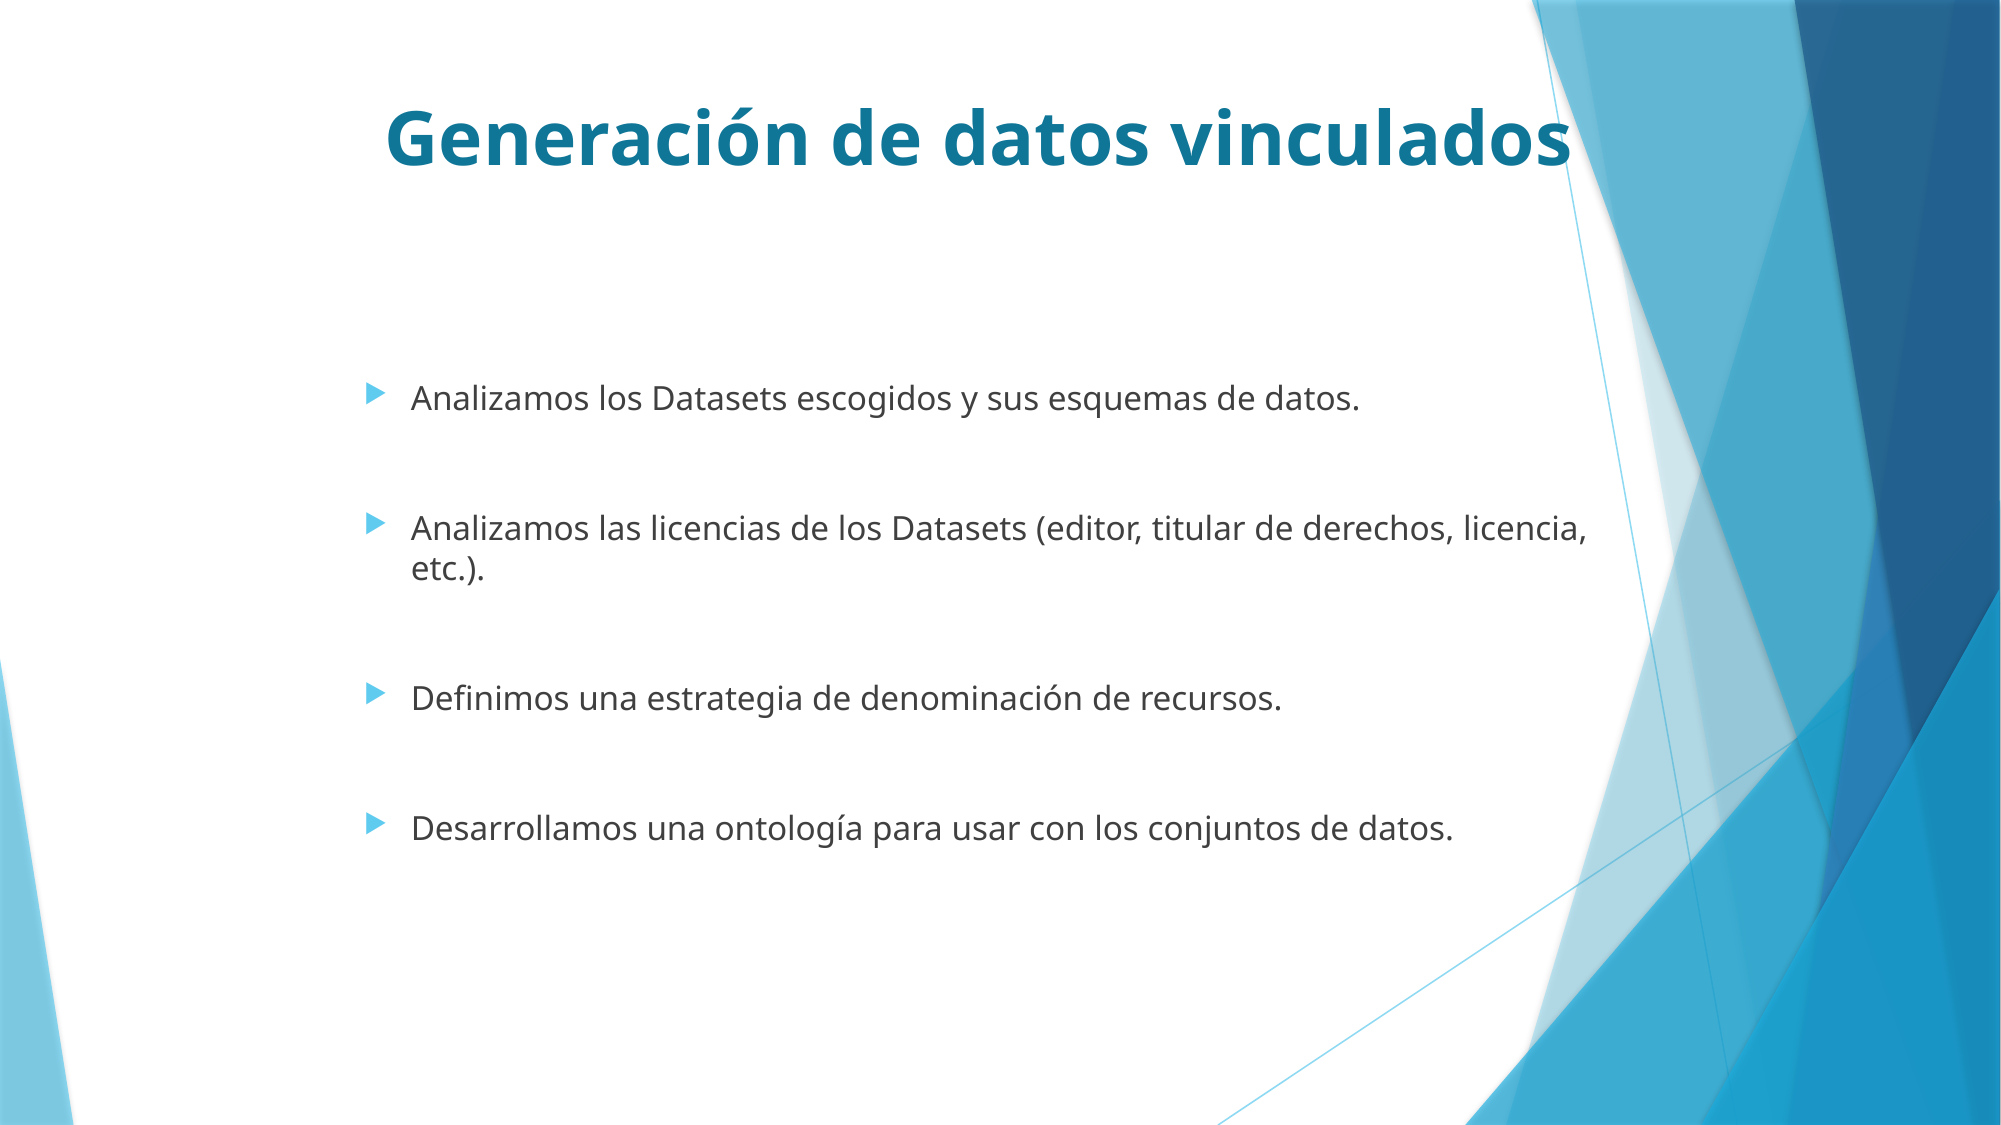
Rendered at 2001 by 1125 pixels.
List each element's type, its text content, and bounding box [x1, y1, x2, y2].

text_box Generación de datos vinculados [273, 82, 1685, 225]
list Analizamos los Datasets escogidos y sus esquemas de datos. Analizamos las licencias de los Datasets (editor, titular de derechos, licencia, etc.). Definimos una estrategia de denominación de recursos. Desarrollamos una ontología para usar con los conjuntos de datos. [273, 369, 1685, 875]
